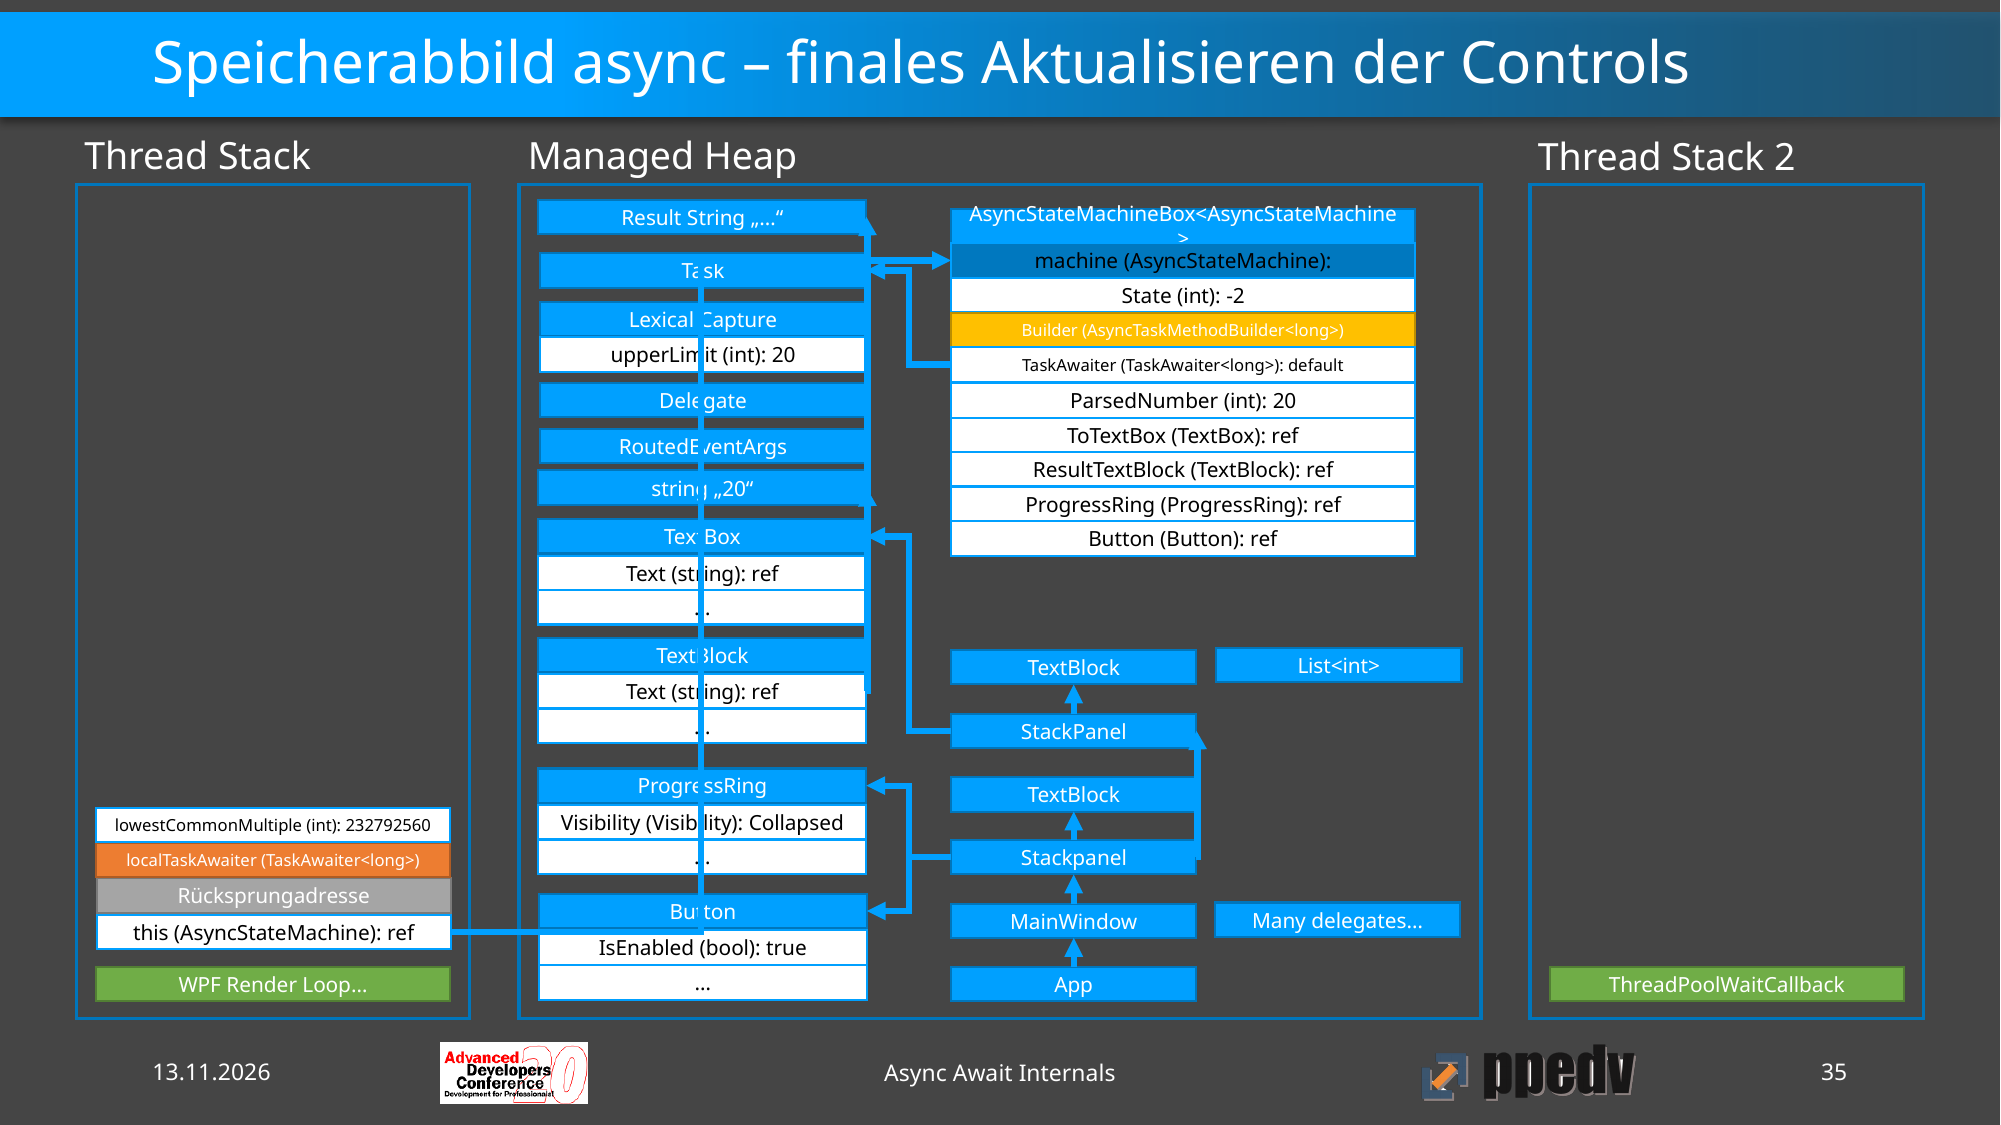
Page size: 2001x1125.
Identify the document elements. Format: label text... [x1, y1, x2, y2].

text_box machine (AsyncStateMachine): [950, 242, 1416, 279]
text_box ParsedNumber (int): 20 [951, 383, 1416, 417]
text_box TaskAwaiter (TaskAwaiter<long>): default [951, 346, 1416, 383]
title Speicherabbild async – finales Aktualisieren der Controls [137, 23, 1863, 107]
text_box [1529, 183, 1925, 1020]
text_box [518, 183, 1482, 1020]
text_box ToTextBox (TextBox): ref [951, 417, 1416, 453]
text_box List<int> [1215, 647, 1463, 683]
text_box Button (Button): ref [951, 520, 1416, 557]
text_box [75, 183, 471, 1020]
text_box localTaskAwaiter (TaskAwaiter<long>) [95, 843, 450, 878]
text_box State (int): -2 [952, 279, 1416, 312]
text_box Task [539, 252, 864, 260]
text_box Managed Heap [513, 124, 812, 185]
text_box ProgressRing (ProgressRing): ref [951, 488, 1416, 520]
text_box lowestCommonMultiple (int): 232792560 [95, 807, 450, 843]
text_box Result String „…“ [537, 199, 867, 235]
text_box Builder (AsyncTaskMethodBuilder<long>) [952, 312, 1416, 346]
footer Async Await Internals [662, 1042, 1338, 1103]
slide_number 35 [1412, 1042, 1863, 1103]
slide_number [137, 1042, 588, 1103]
text_box Many delegates… [1214, 901, 1461, 938]
text_box ThreadPoolWaitCallback [1549, 966, 1905, 1002]
text_box Thread Stack 2 [1523, 125, 1811, 186]
text_box Rücksprungadresse [96, 878, 450, 914]
text_box AsyncStateMachineBox<AsyncStateMachine> [950, 208, 1416, 242]
text_box this (AsyncStateMachine): ref [96, 914, 452, 950]
text_box Thread Stack [69, 124, 326, 185]
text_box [450, 260, 951, 932]
text_box ResultTextBlock (TextBlock): ref [951, 453, 1416, 488]
